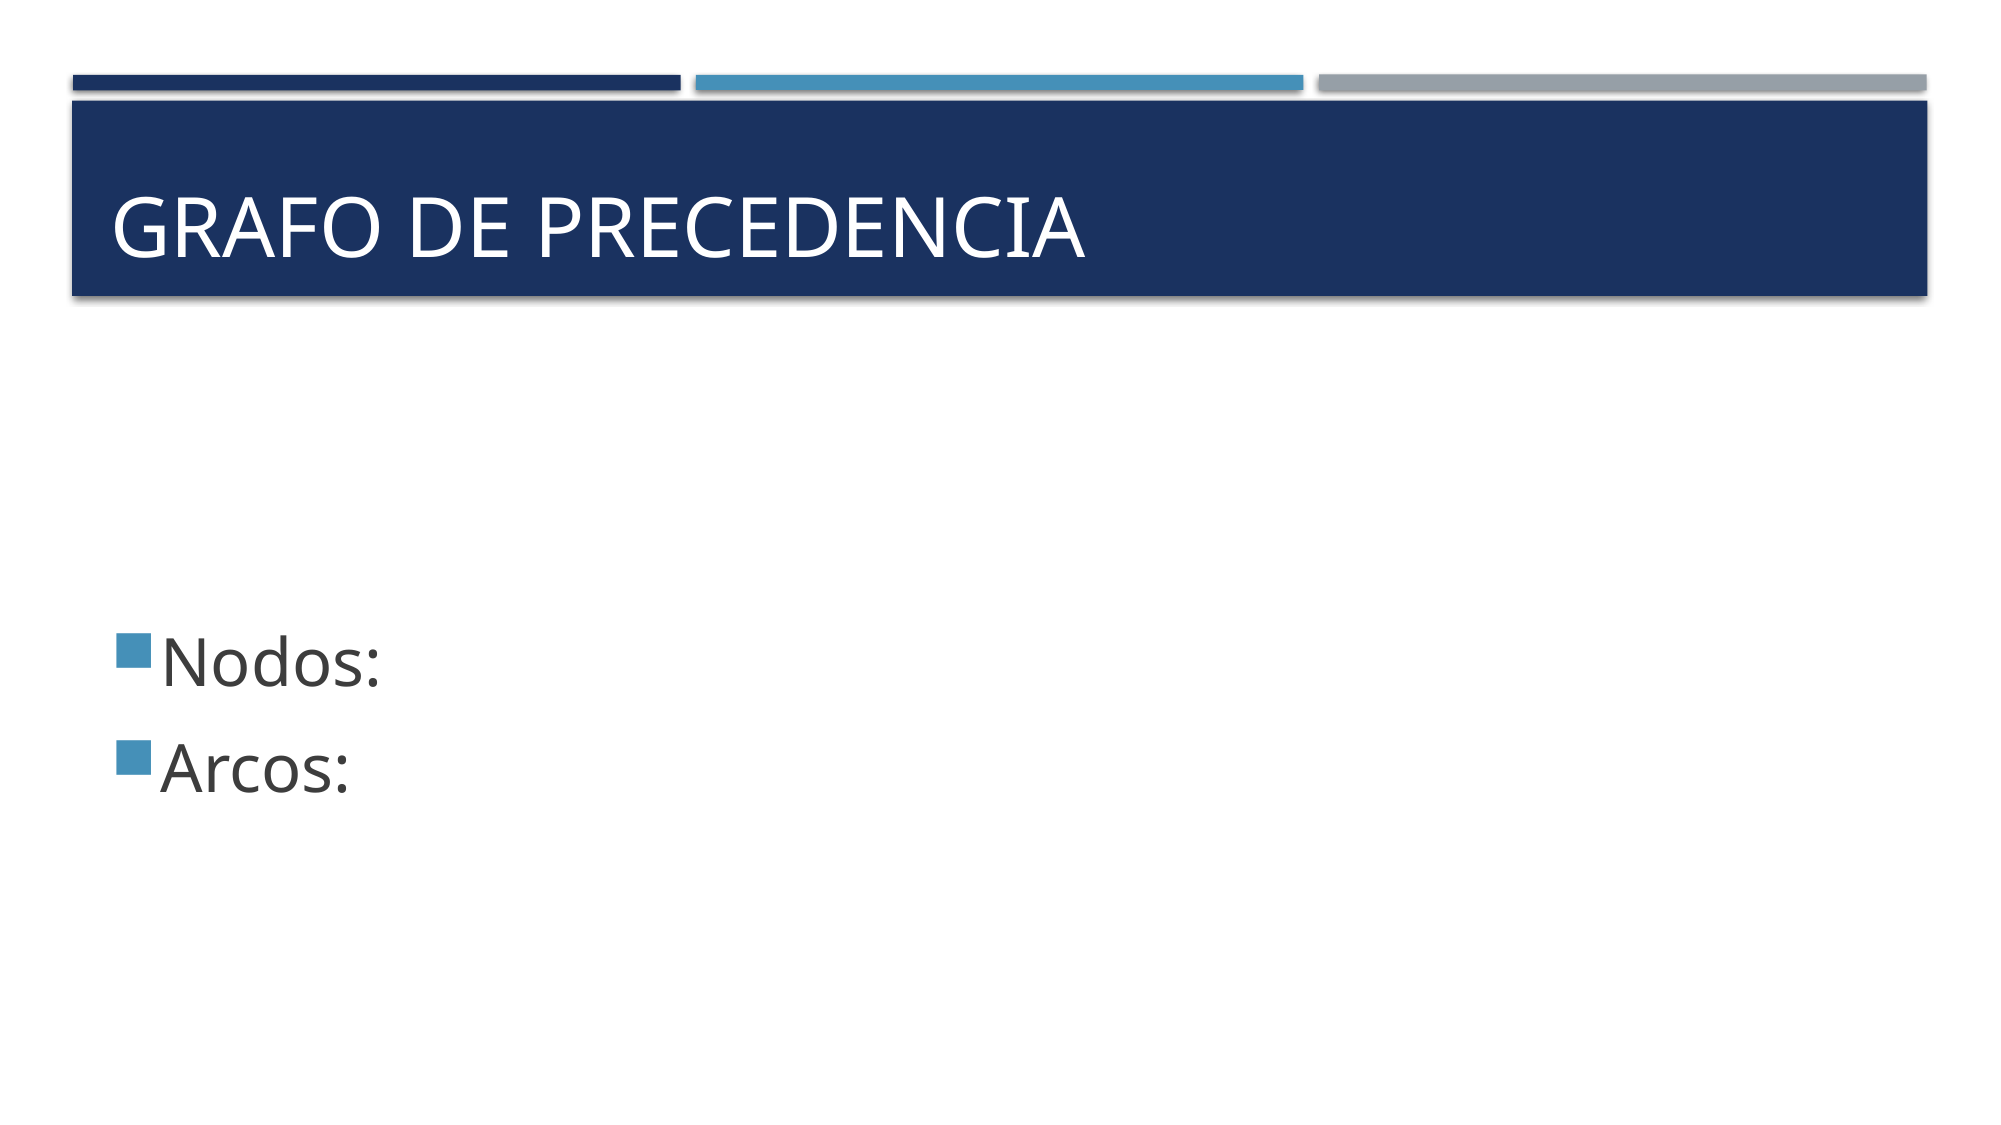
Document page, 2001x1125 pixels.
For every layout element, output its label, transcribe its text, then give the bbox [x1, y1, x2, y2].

title Grafo de Precedencia [95, 115, 1905, 282]
